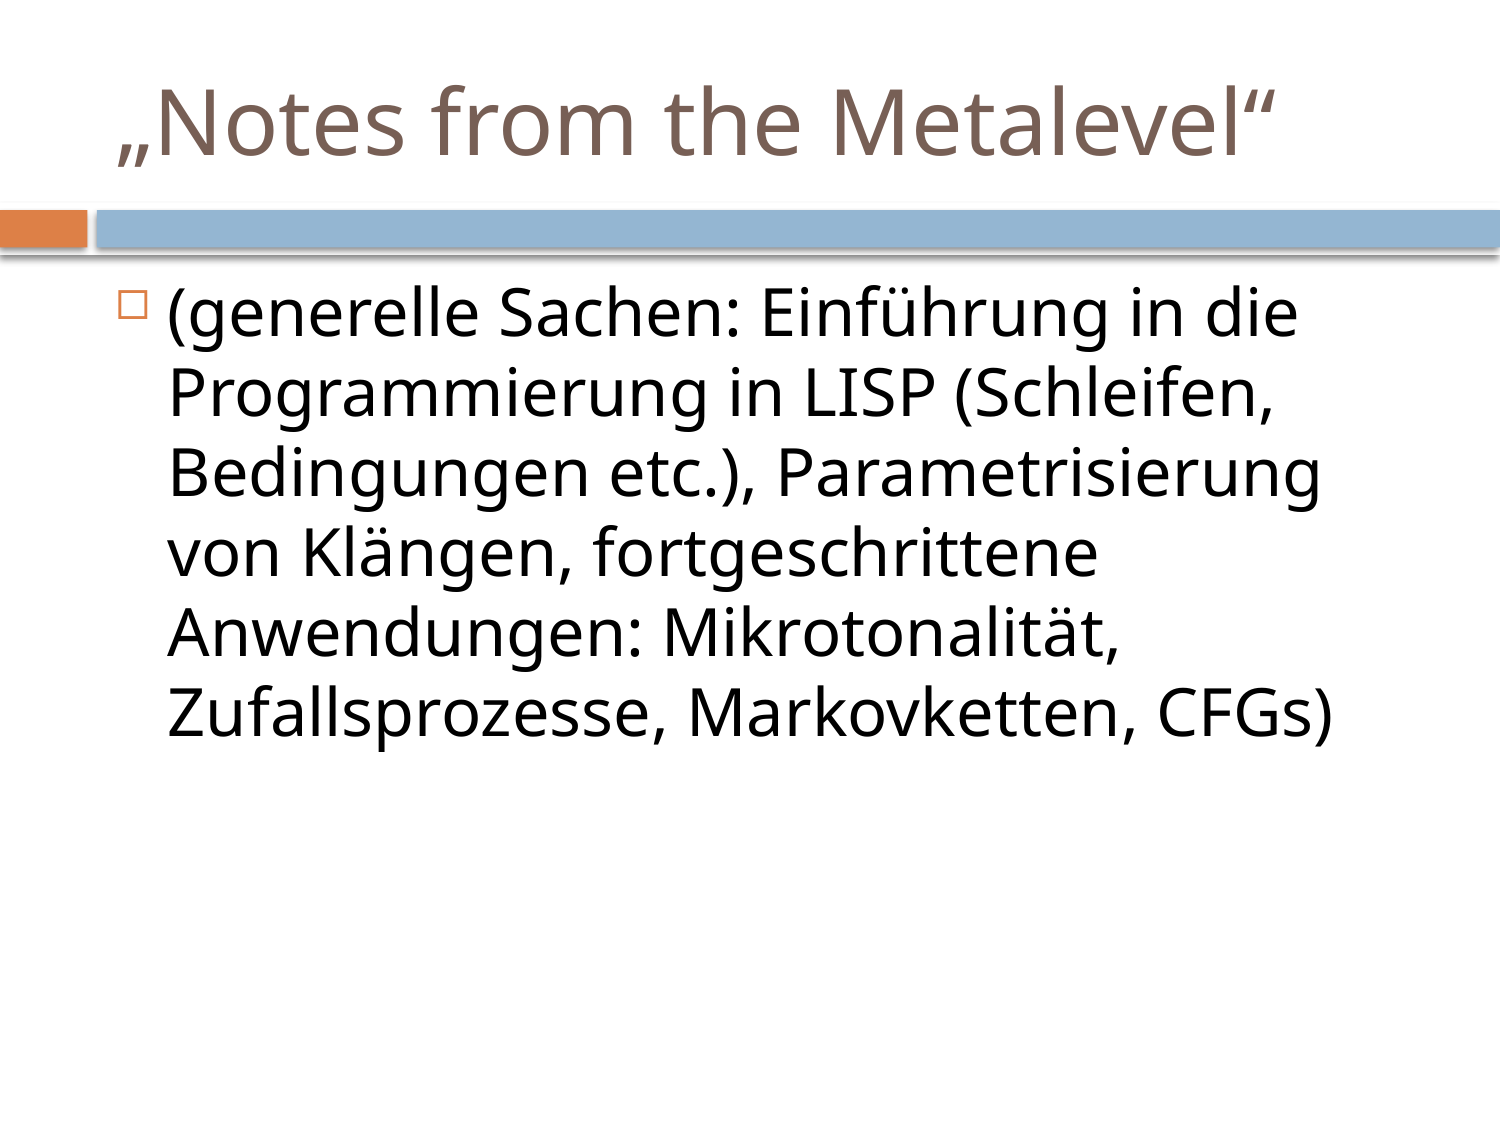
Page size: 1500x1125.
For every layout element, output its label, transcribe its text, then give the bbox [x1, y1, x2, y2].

list (generelle Sachen: Einführung in die Programmierung in LISP (Schleifen, Bedingungen etc.), Parametrisierung von Klängen, fortgeschrittene Anwendungen: Mikrotonalität, Zufallsprozesse, Markovketten, CFGs) [100, 262, 1438, 1000]
title „Notes from the Metalevel“ [100, 37, 1438, 200]
